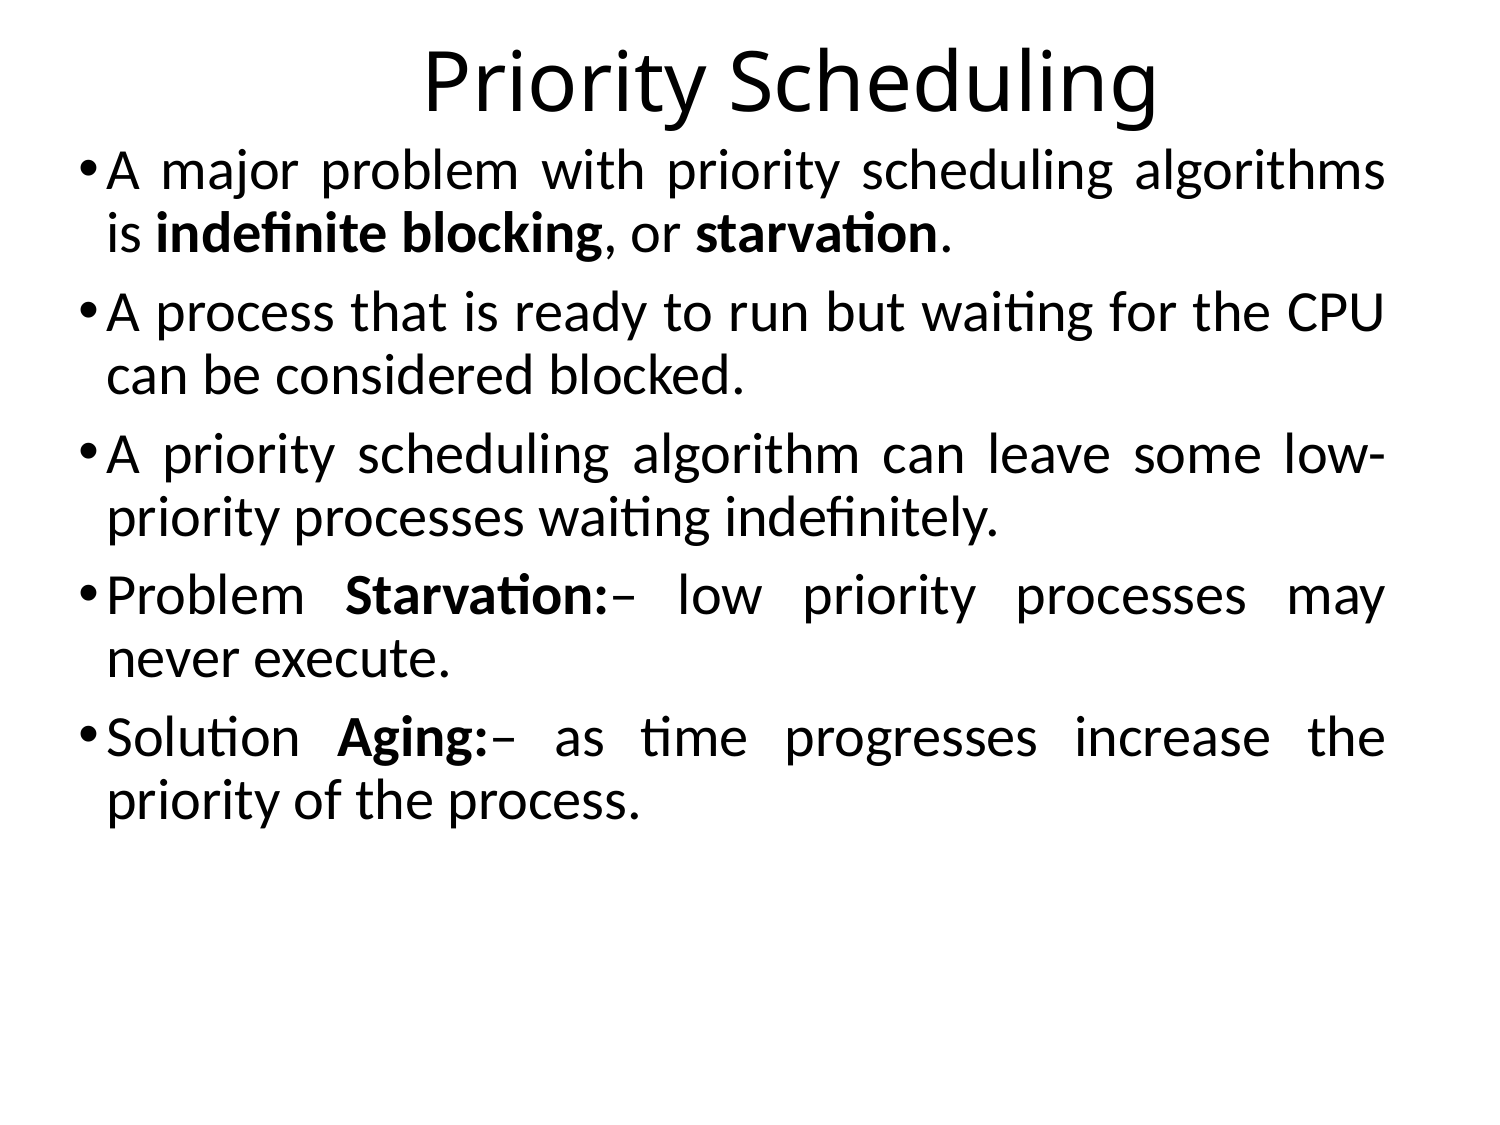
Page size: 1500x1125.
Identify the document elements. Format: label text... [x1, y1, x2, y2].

list A major problem with priority scheduling algorithms is indefinite blocking, or starvation. A process that is ready to run but waiting for the CPU can be considered blocked. A priority scheduling algorithm can leave some low-priority processes waiting indefinitely. Problem Starvation:– low priority processes may never execute. Solution Aging:– as time progresses increase the priority of the process. [63, 132, 1402, 1050]
title Priority Scheduling [158, 37, 1425, 133]
